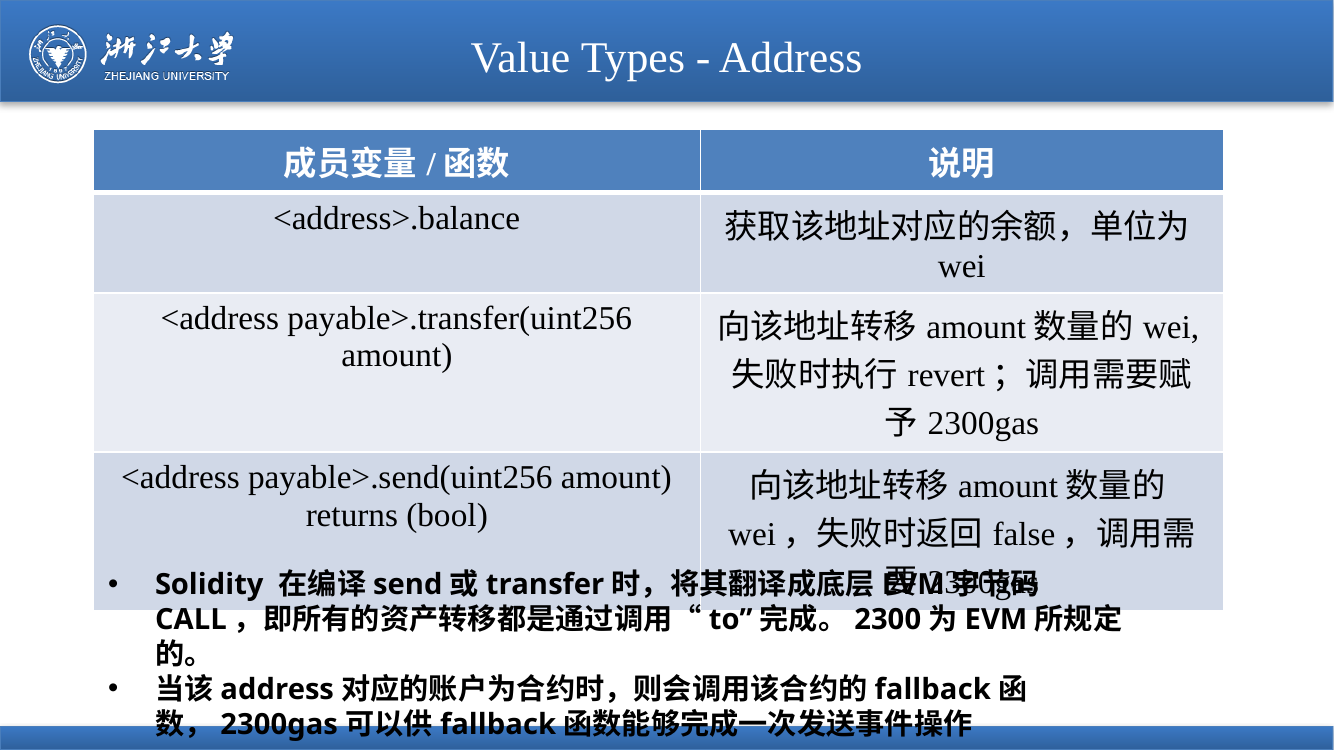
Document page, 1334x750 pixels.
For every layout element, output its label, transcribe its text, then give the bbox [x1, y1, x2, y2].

table_cell <address payable>.send(uint256 amount) returns (bool) [94, 453, 700, 558]
table_cell 向该地址转移amount数量的wei,失败时执行revert；调用需要赋予2300gas [701, 294, 1223, 451]
table_header 说明 [701, 130, 1223, 190]
title Value Types - Address [0, 19, 1334, 91]
table_header 成员变量/函数 [94, 130, 700, 190]
table_cell <address>.balance [94, 195, 700, 292]
table_cell 向该地址转移amount数量的wei，失败时返回false，调用需要2300gas [701, 453, 1223, 610]
text_box Solidity 在编译send或transfer时，将其翻译成底层EVM字节码CALL，即所有的资产转移都是通过调用“to”完成。2300为EVM所规定的。 当该address对应的账户为合约时，则会调用该合约的fallback函数，2300gas可以供fallback函数能够完成一次发送事件操作 [93, 558, 1147, 748]
table_cell 获取该地址对应的余额，单位为wei [701, 195, 1223, 292]
table_cell <address payable>.transfer(uint256 amount) [94, 294, 700, 451]
